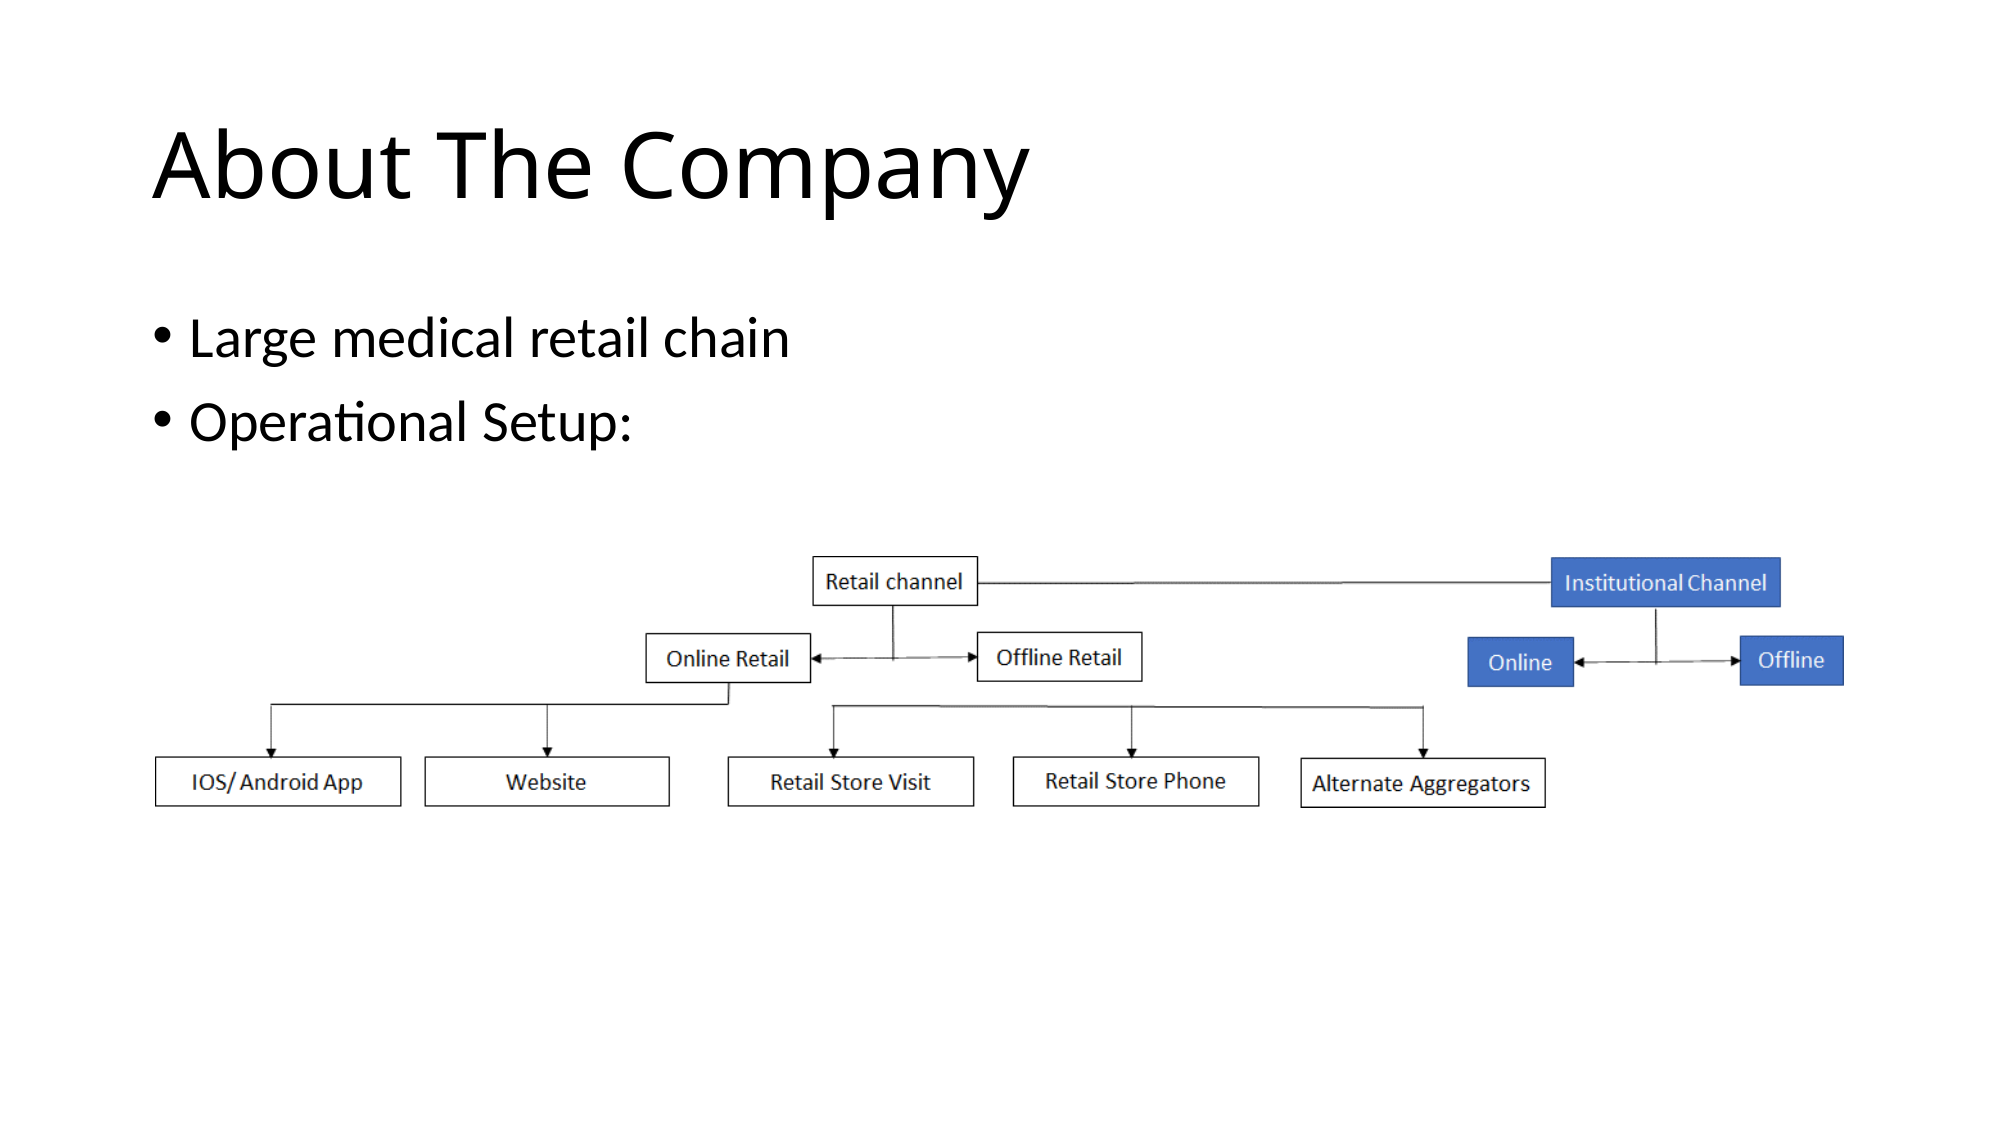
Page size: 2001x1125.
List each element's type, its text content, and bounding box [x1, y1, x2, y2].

picture [155, 555, 1845, 808]
title About The Company [137, 59, 1863, 278]
list Large medical retail chain Operational Setup: [137, 299, 1863, 1014]
